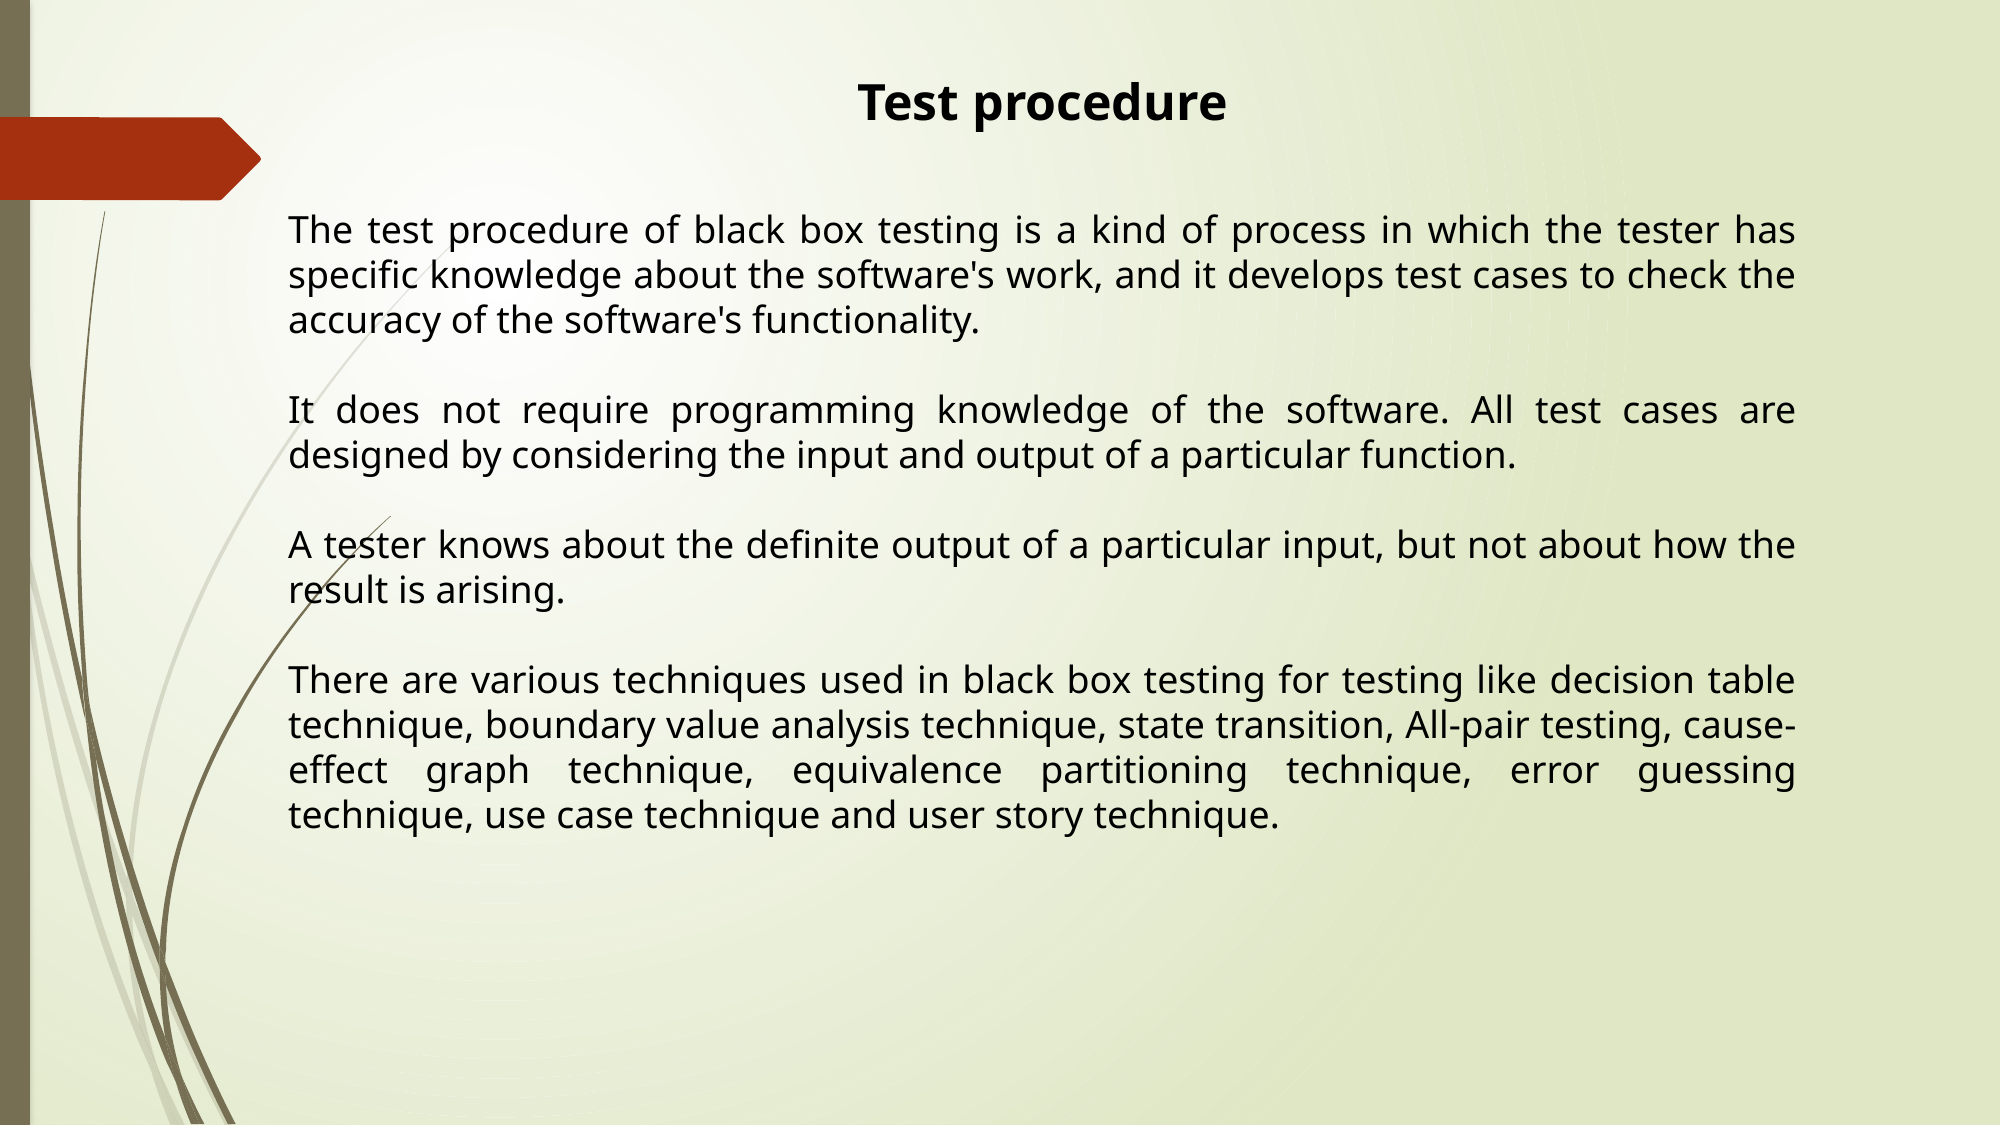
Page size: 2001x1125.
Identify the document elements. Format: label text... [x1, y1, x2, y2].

text_box The test procedure of black box testing is a kind of process in which the tester has specific knowledge about the software's work, and it develops test cases to check the accuracy of the software's functionality. It does not require programming knowledge of the software. All test cases are designed by considering the input and output of a particular function. A tester knows about the definite output of a particular input, but not about how the result is arising. There are various techniques used in black box testing for testing like decision table technique, boundary value analysis technique, state transition, All-pair testing, cause-effect graph technique, equivalence partitioning technique, error guessing technique, use case technique and user story technique. [273, 199, 1813, 889]
text_box Test procedure [732, 63, 1354, 183]
